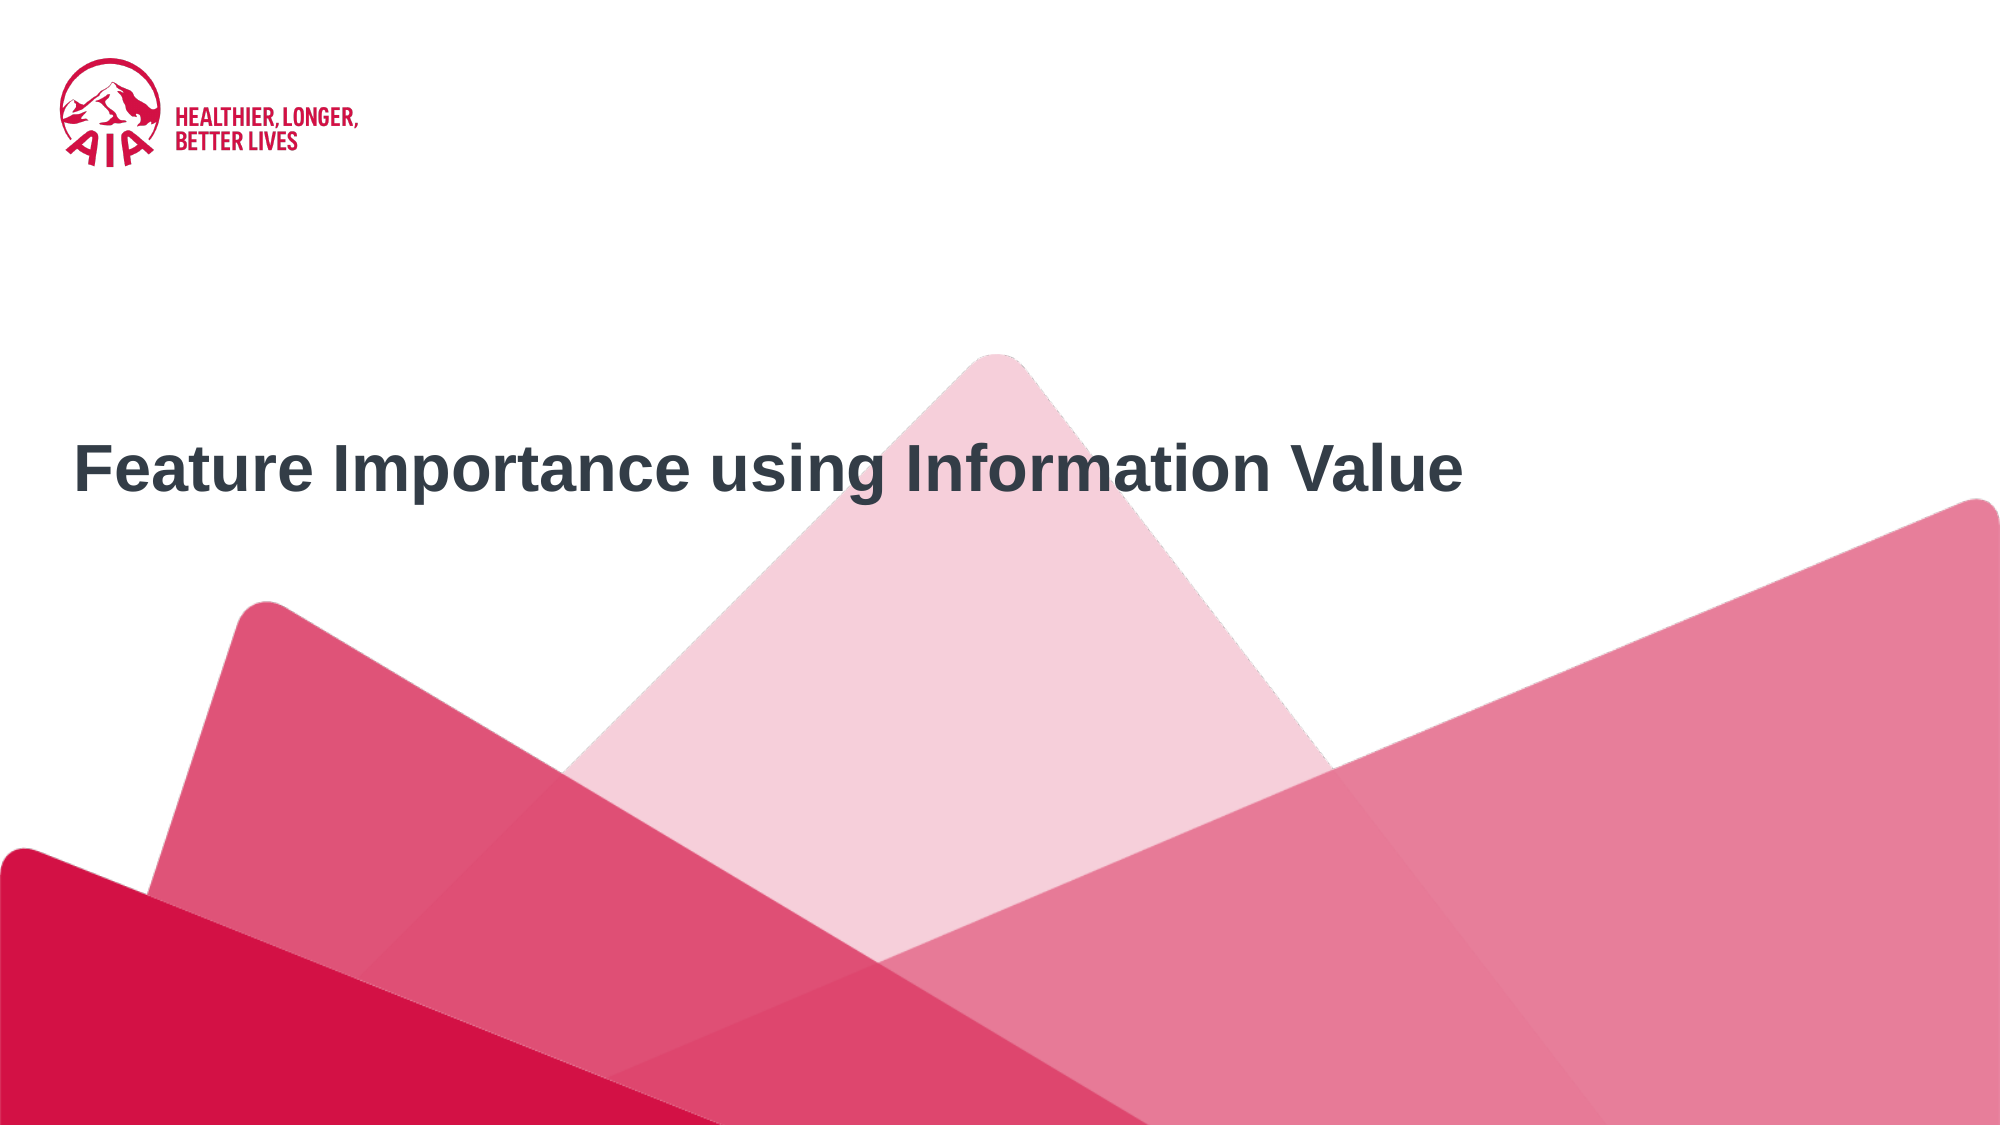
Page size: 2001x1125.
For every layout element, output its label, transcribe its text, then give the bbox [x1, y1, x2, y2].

list Feature Importance using Information Value [59, 324, 1500, 621]
picture [59, 58, 359, 168]
picture [0, 354, 2000, 1125]
